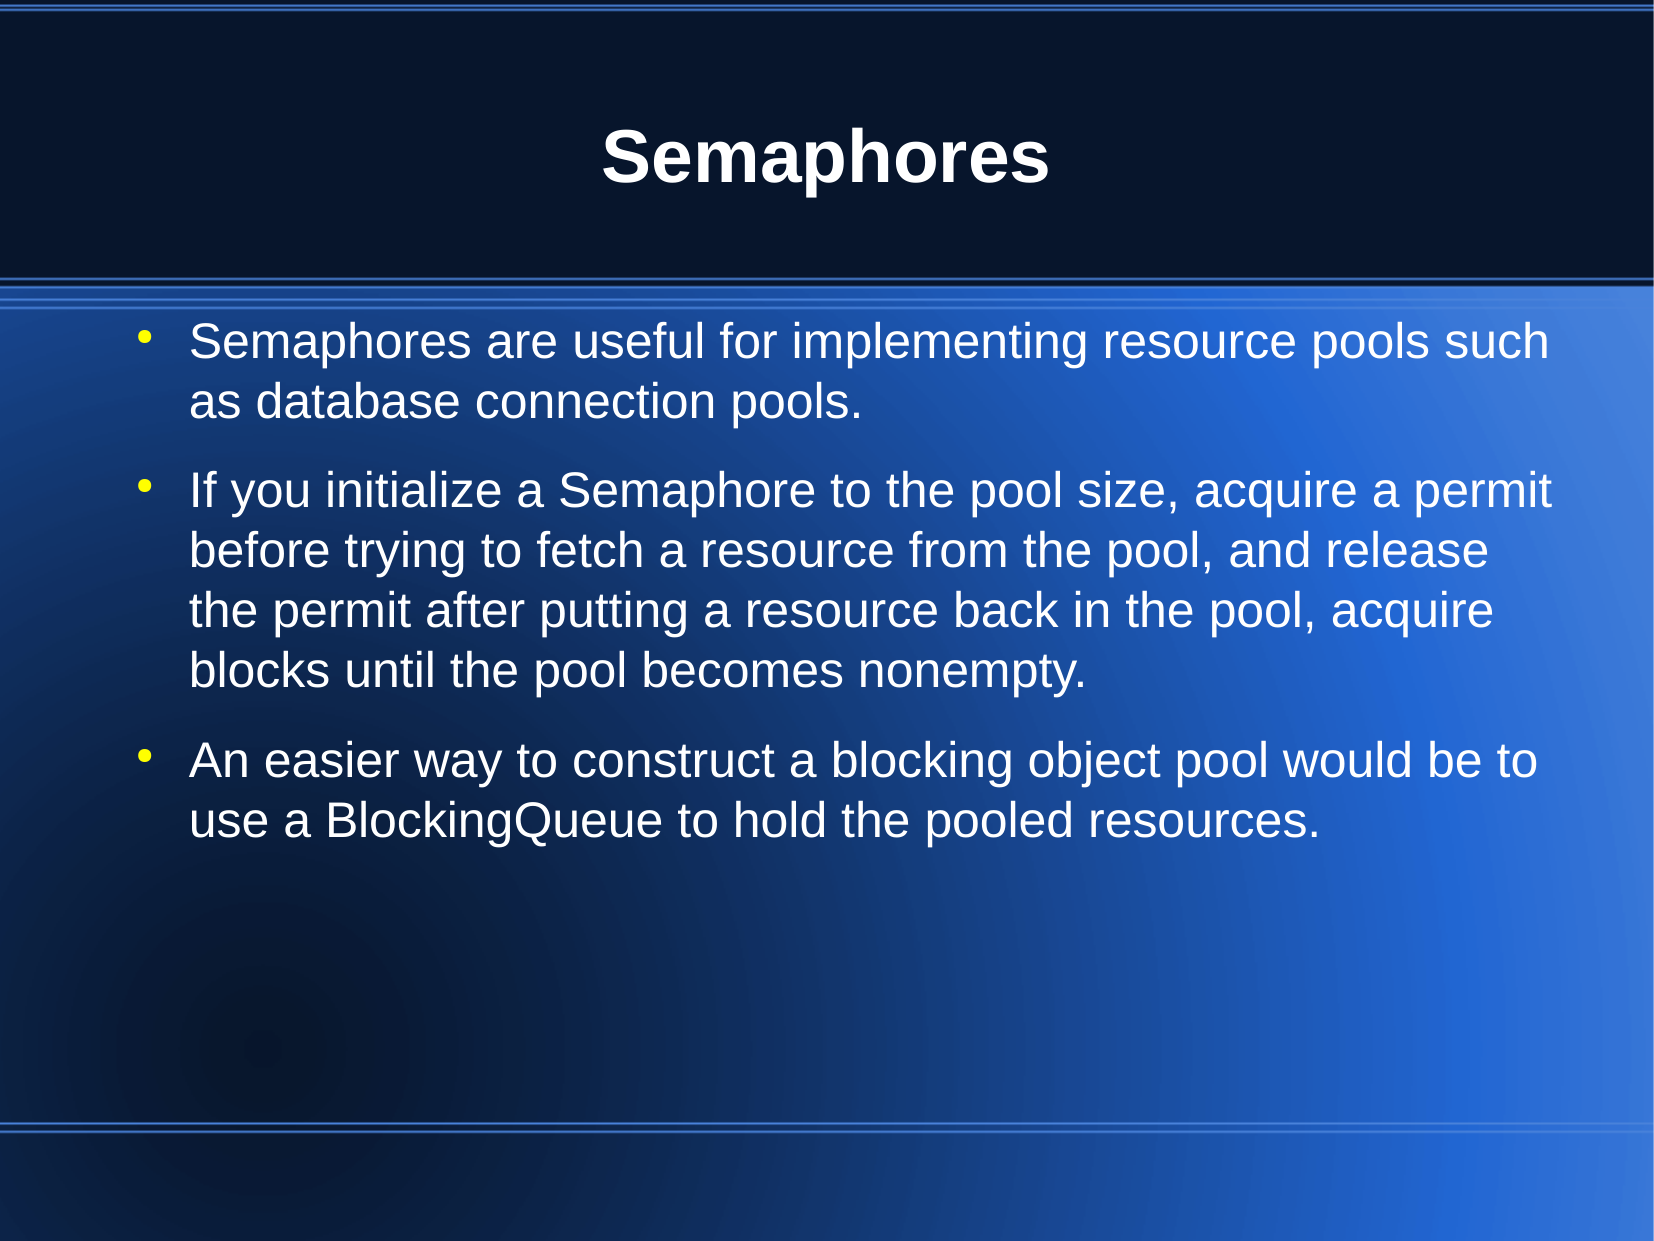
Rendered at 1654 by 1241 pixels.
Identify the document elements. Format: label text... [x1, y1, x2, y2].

picture [0, 0, 1654, 1241]
list Semaphores are useful for implementing resource pools such as database connection pools. If you initialize a Semaphore to the pool size, acquire a permit before trying to fetch a resource from the pool, and release the permit after putting a resource back in the pool, acquire blocks until the pool becomes nonempty. An easier way to construct a blocking object pool would be to use a BlockingQueue to hold the pooled resources. [118, 308, 1571, 1013]
title Semaphores [82, 49, 1571, 257]
text_box [659, 594, 998, 651]
